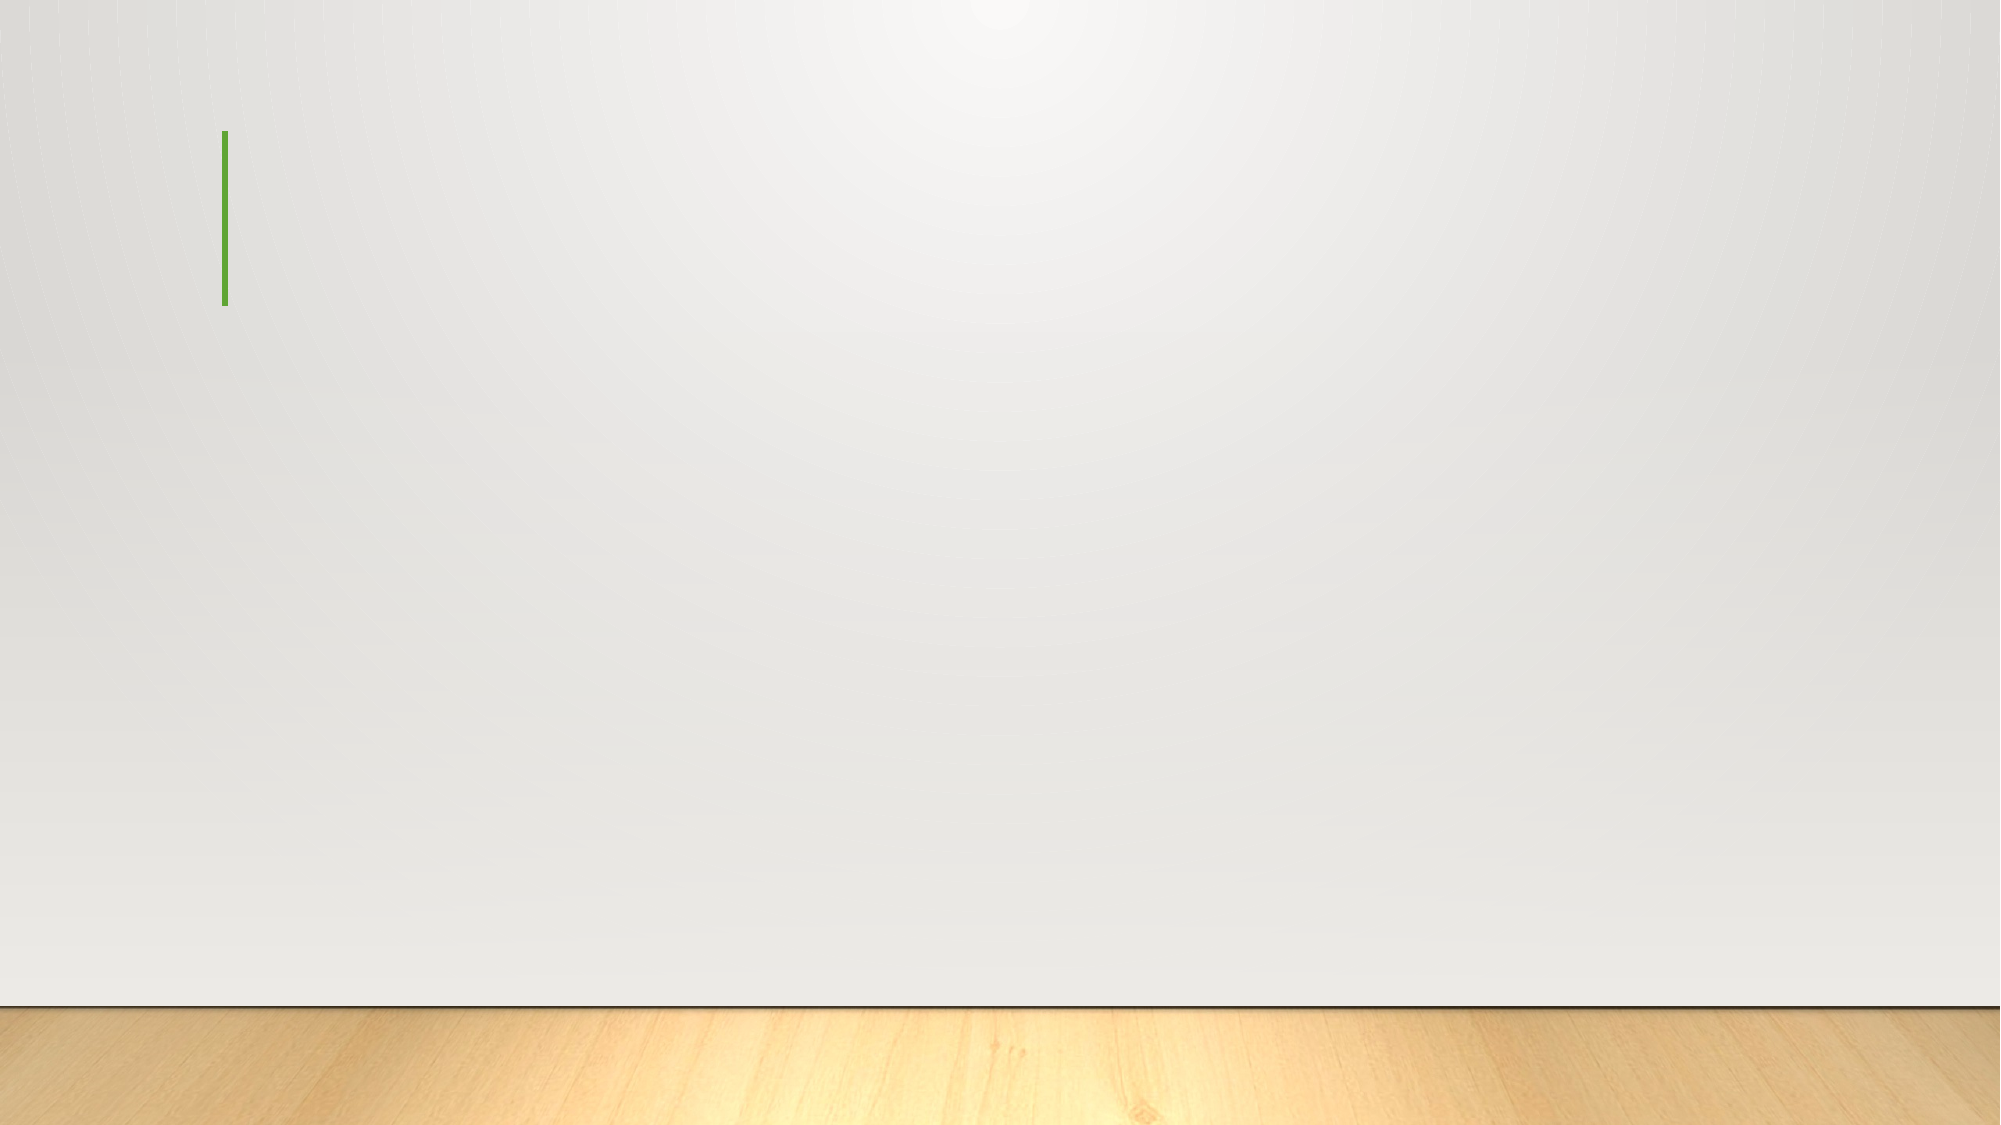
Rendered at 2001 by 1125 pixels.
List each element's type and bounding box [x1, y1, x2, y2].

picture [0, 1006, 2000, 1125]
